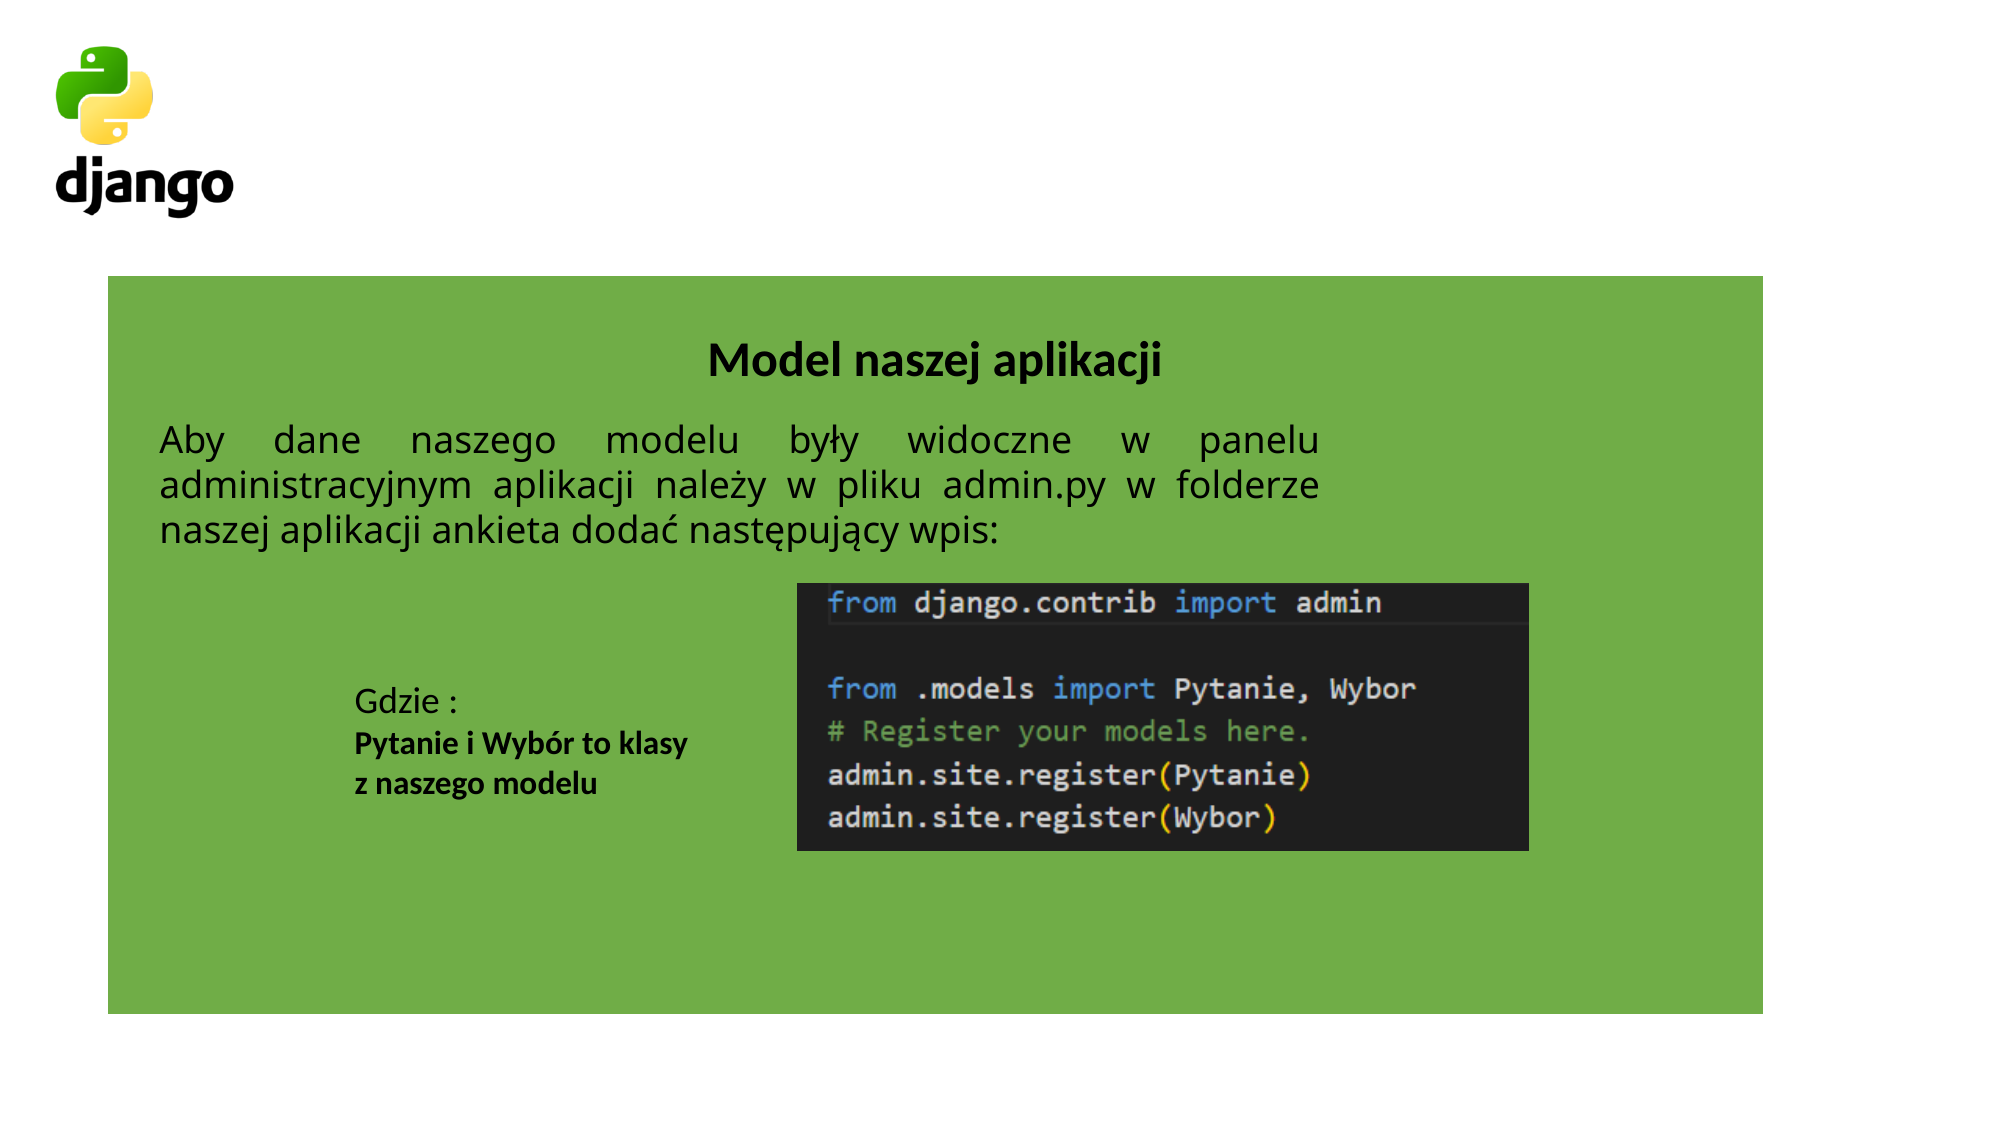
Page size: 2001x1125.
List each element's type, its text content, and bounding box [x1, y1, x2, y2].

text_box Aby dane naszego modelu były widoczne w panelu administracyjnym aplikacji należy w pliku admin.py w folderze naszej aplikacji ankieta dodać następujący wpis: [144, 408, 1337, 604]
text_box Model naszej aplikacji [105, 273, 1766, 1017]
picture [797, 583, 1529, 851]
picture [48, 40, 241, 234]
text_box Gdzie : Pytanie i Wybór to klasy z naszego modelu [339, 668, 797, 809]
